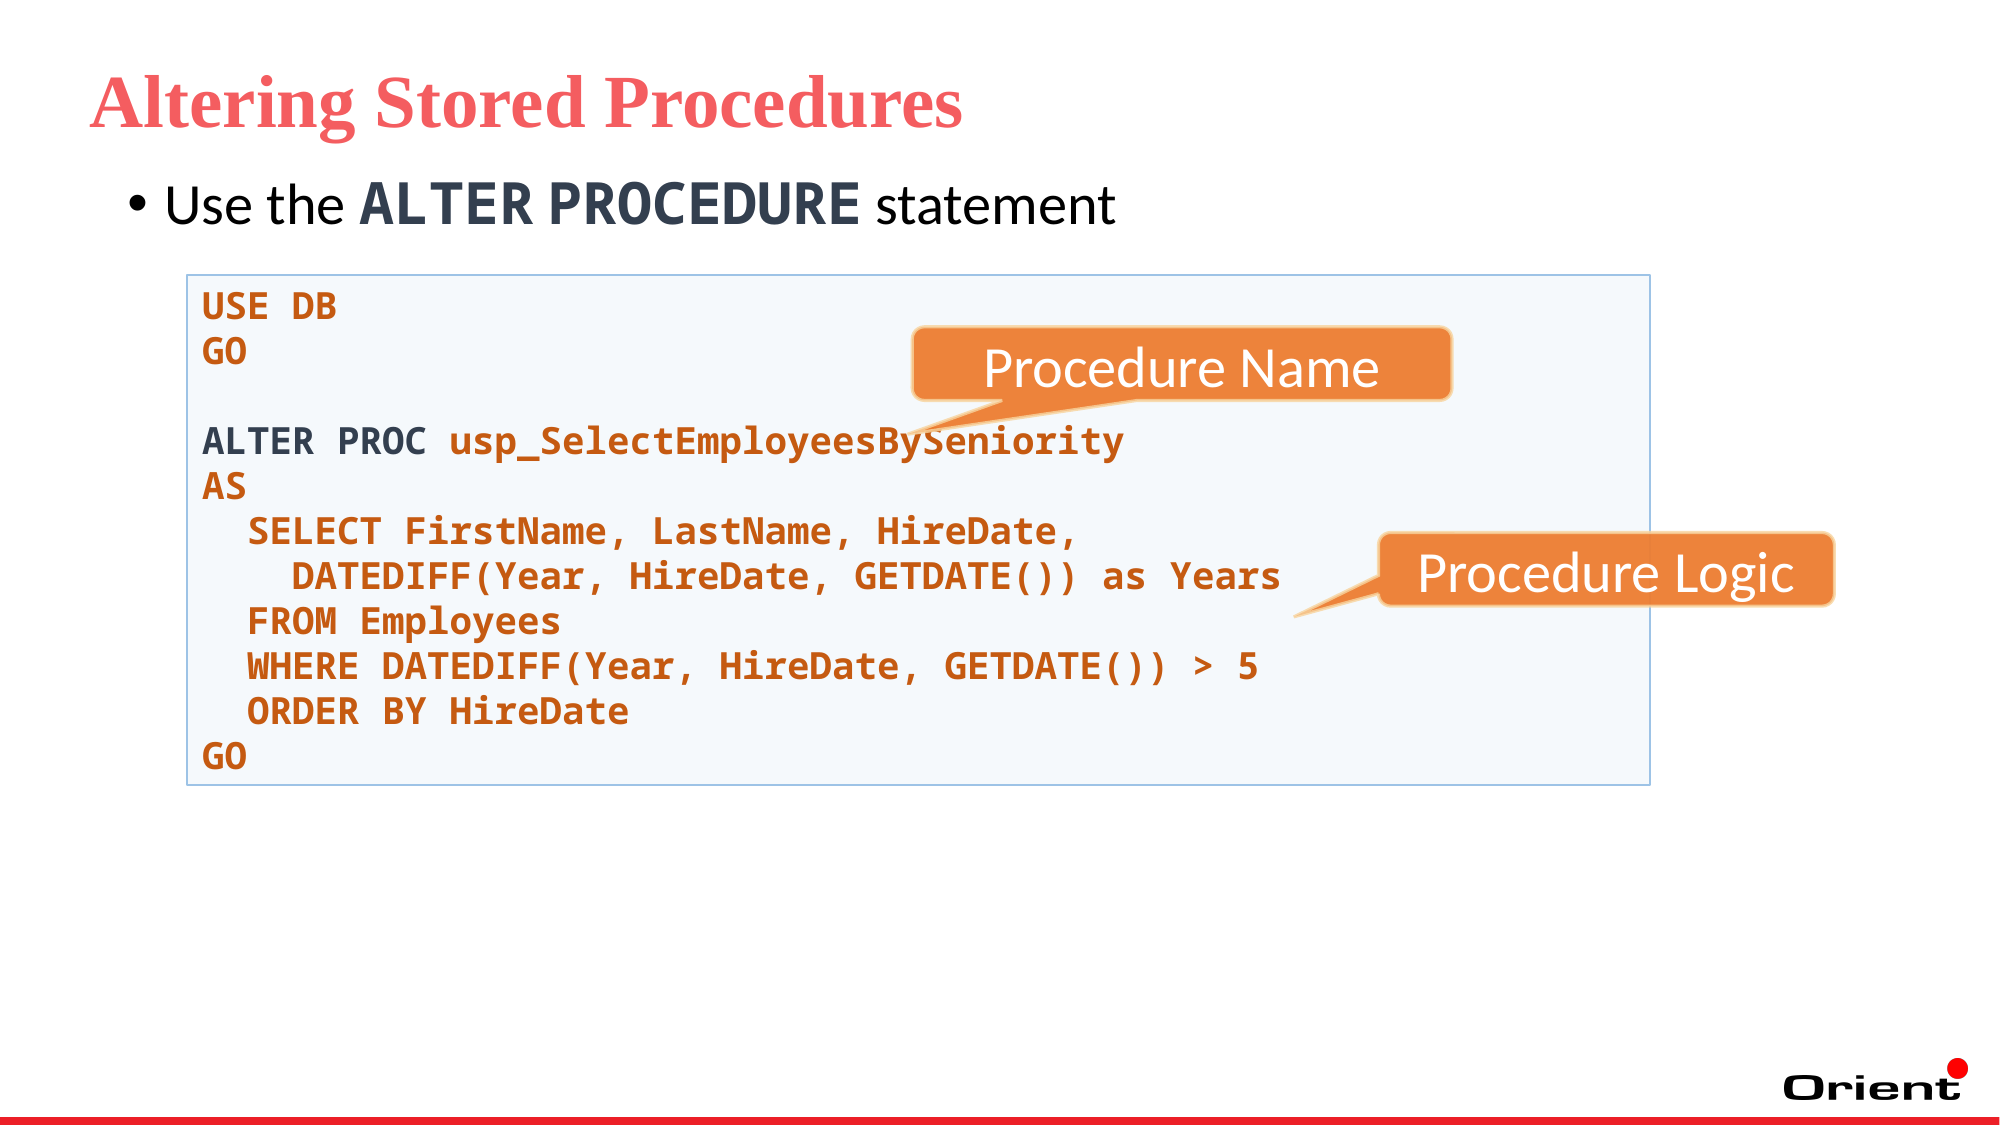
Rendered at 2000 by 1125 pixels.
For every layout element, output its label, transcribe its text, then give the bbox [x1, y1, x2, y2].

text_box USE DB GO ALTER PROC usp_SelectEmployeesBySeniority AS SELECT FirstName, LastName, HireDate, DATEDIFF(Year, HireDate, GETDATE()) as Years FROM Employees WHERE DATEDIFF(Year, HireDate, GETDATE()) > 5 ORDER BY HireDate GO [187, 274, 1650, 785]
list Use the ALTER PROCEDURE statement [112, 166, 1837, 881]
picture [1784, 1058, 1968, 1100]
title Altering Stored Procedures [74, 50, 1800, 156]
text_box Procedure Name [907, 325, 1454, 436]
text_box Procedure Logic [1293, 531, 1836, 618]
